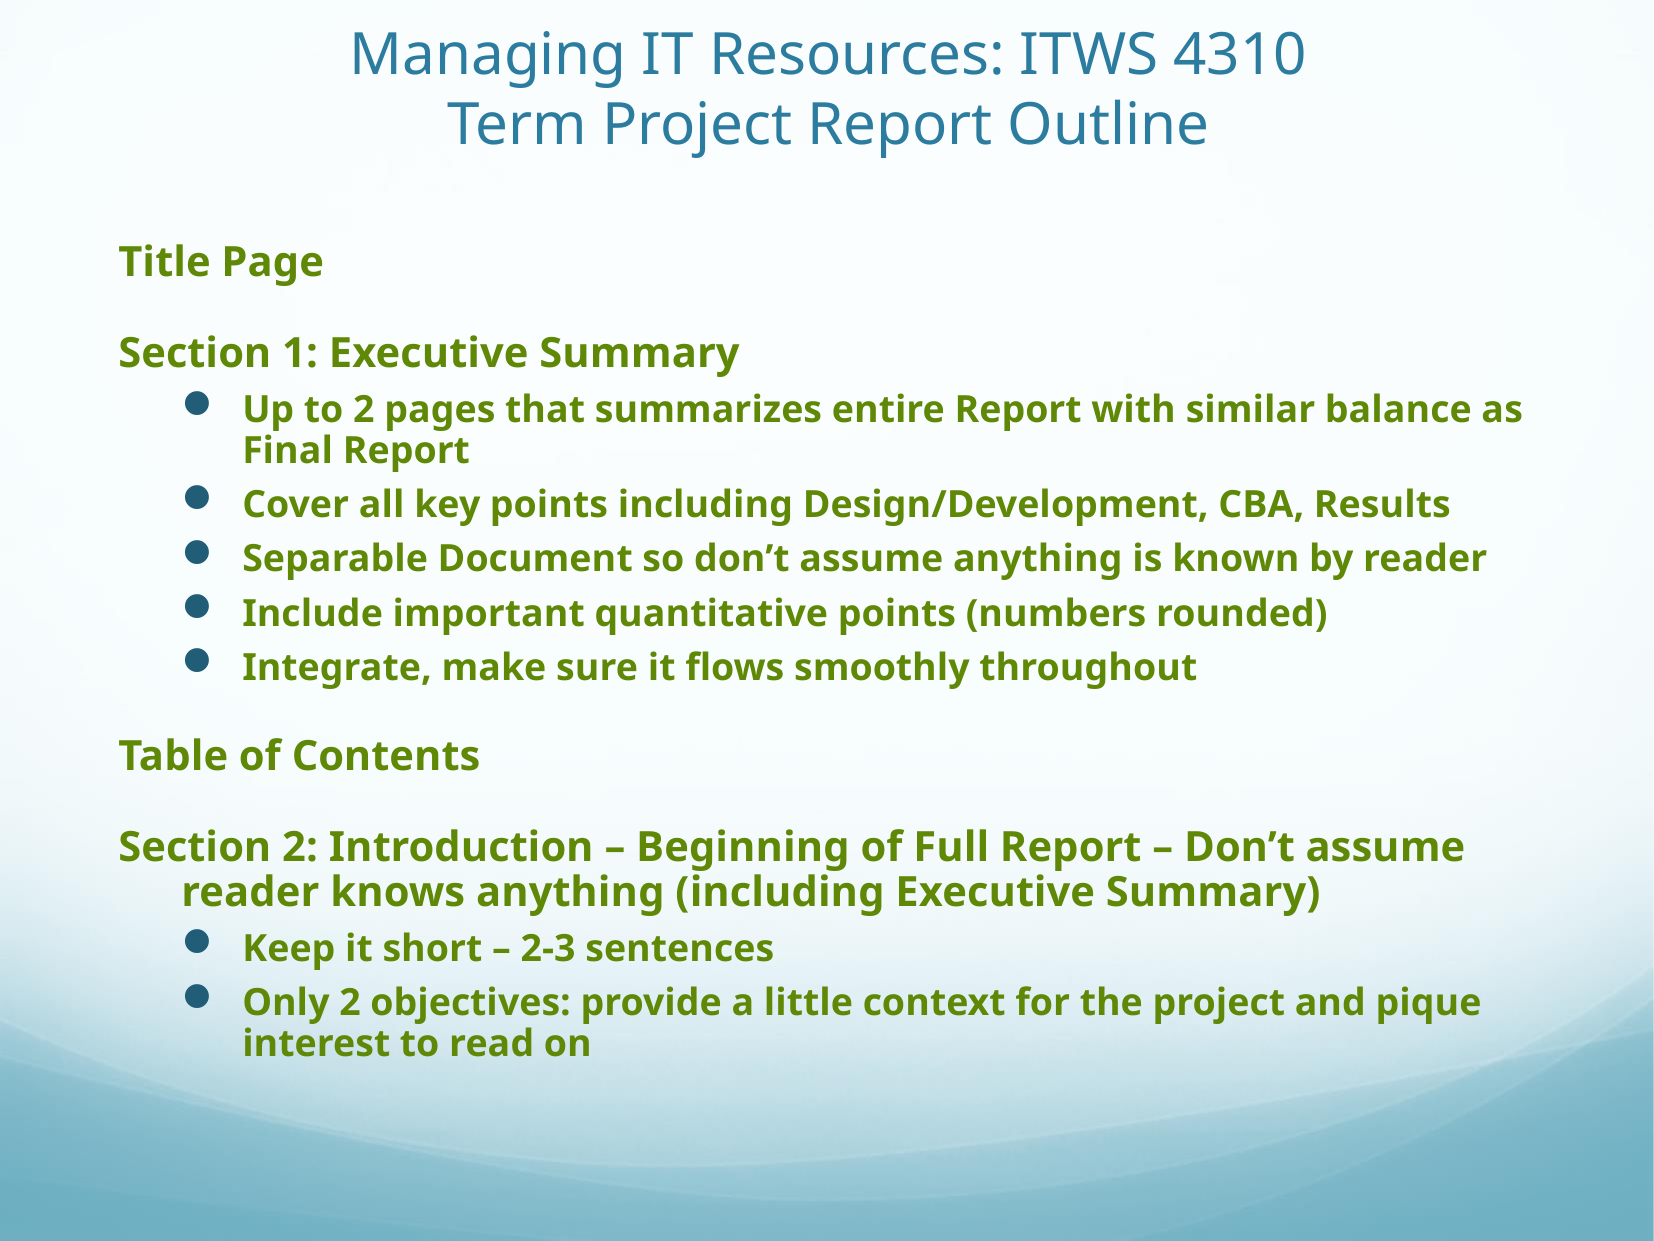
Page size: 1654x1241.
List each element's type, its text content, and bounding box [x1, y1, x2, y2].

title Managing IT Resources: ITWS 4310 Term Project Report Outline [139, 0, 1518, 165]
picture [0, 0, 1654, 1241]
list Title Page Section 1: Executive Summary Up to 2 pages that summarizes entire Report with similar balance as Final Report Cover all key points including Design/Development, CBA, Results Separable Document so don’t assume anything is known by reader Include important quantitative points (numbers rounded) Integrate, make sure it flows smoothly throughout Table of Contents Section 2: Introduction – Beginning of Full Report – Don’t assume reader knows anything (including Executive Summary) Keep it short – 2-3 sentences Only 2 objectives: provide a little context for the project and pique interest to read on [101, 232, 1590, 1087]
